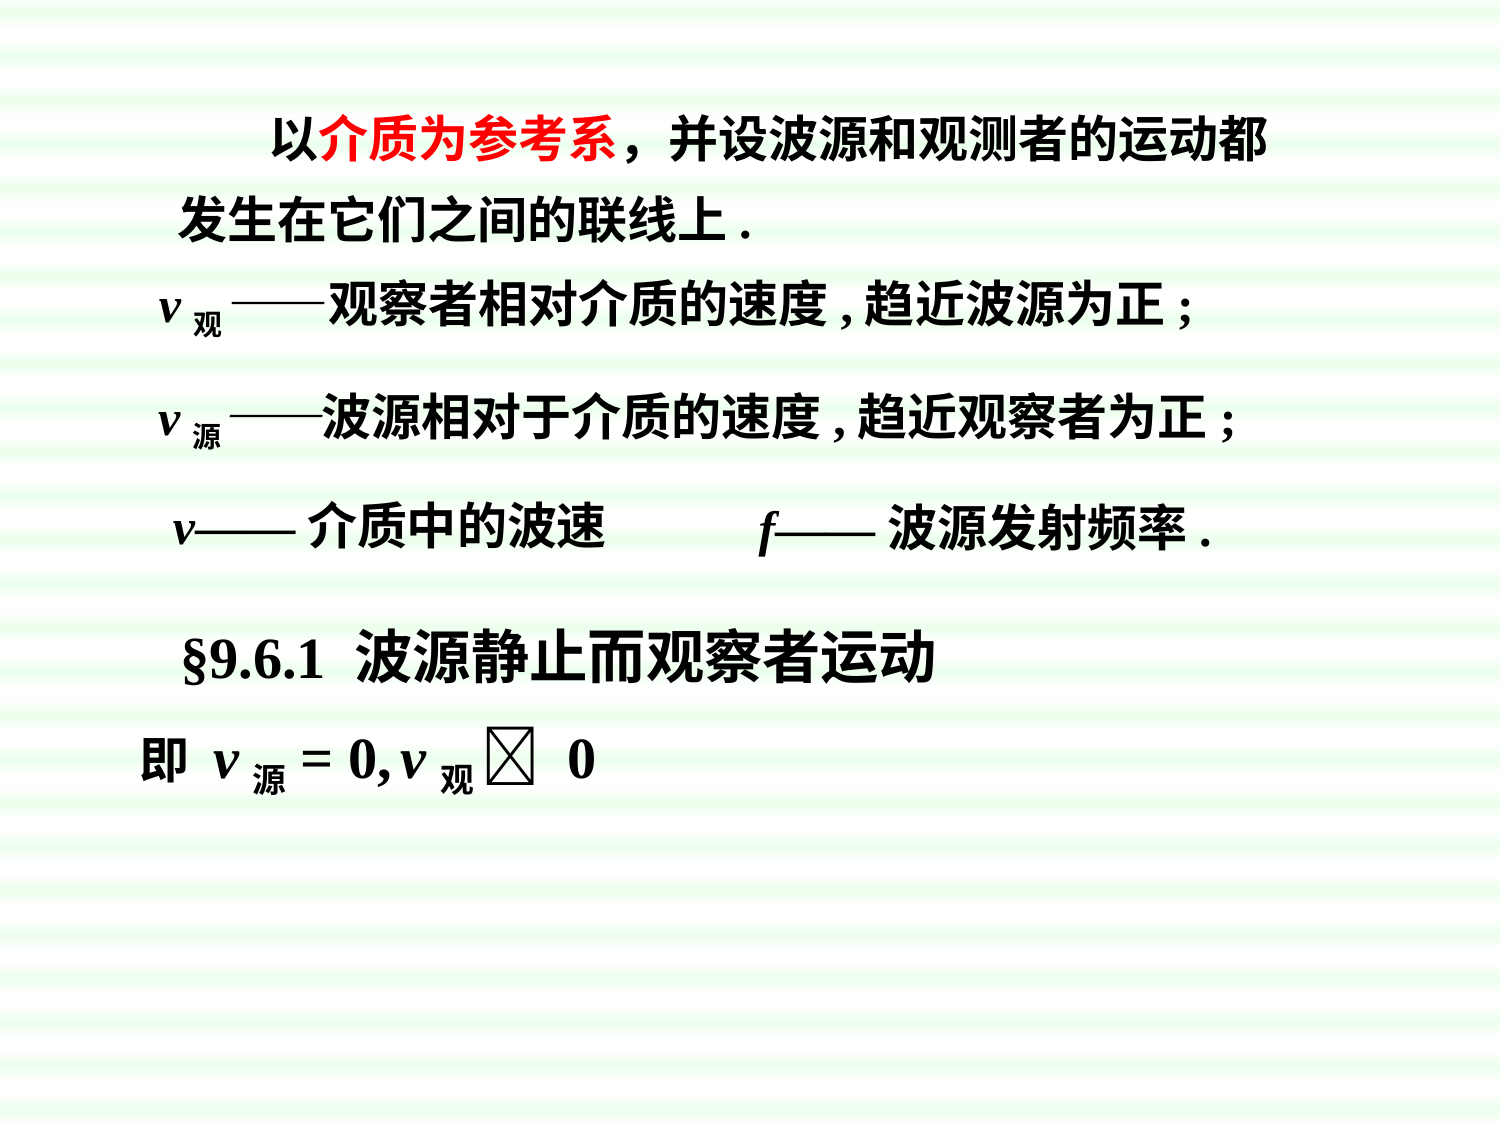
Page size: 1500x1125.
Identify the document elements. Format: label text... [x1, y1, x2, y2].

text_box v源——波源相对于介质的速度,趋近观察者为正; [143, 353, 1302, 461]
text_box §9.6.1 波源静止而观察者运动 [165, 612, 993, 698]
text_box f——波源发射频率. [743, 467, 1227, 564]
text_box 即 v源= 0, v观  0 [125, 712, 649, 807]
text_box v观 ——观察者相对介质的速度,趋近波源为正; [144, 241, 1234, 349]
text_box 以介质为参考系，并设波源和观测者的运动都发生在它们之间的联线上. [162, 78, 1313, 256]
text_box v——介质中的波速 [158, 466, 634, 563]
